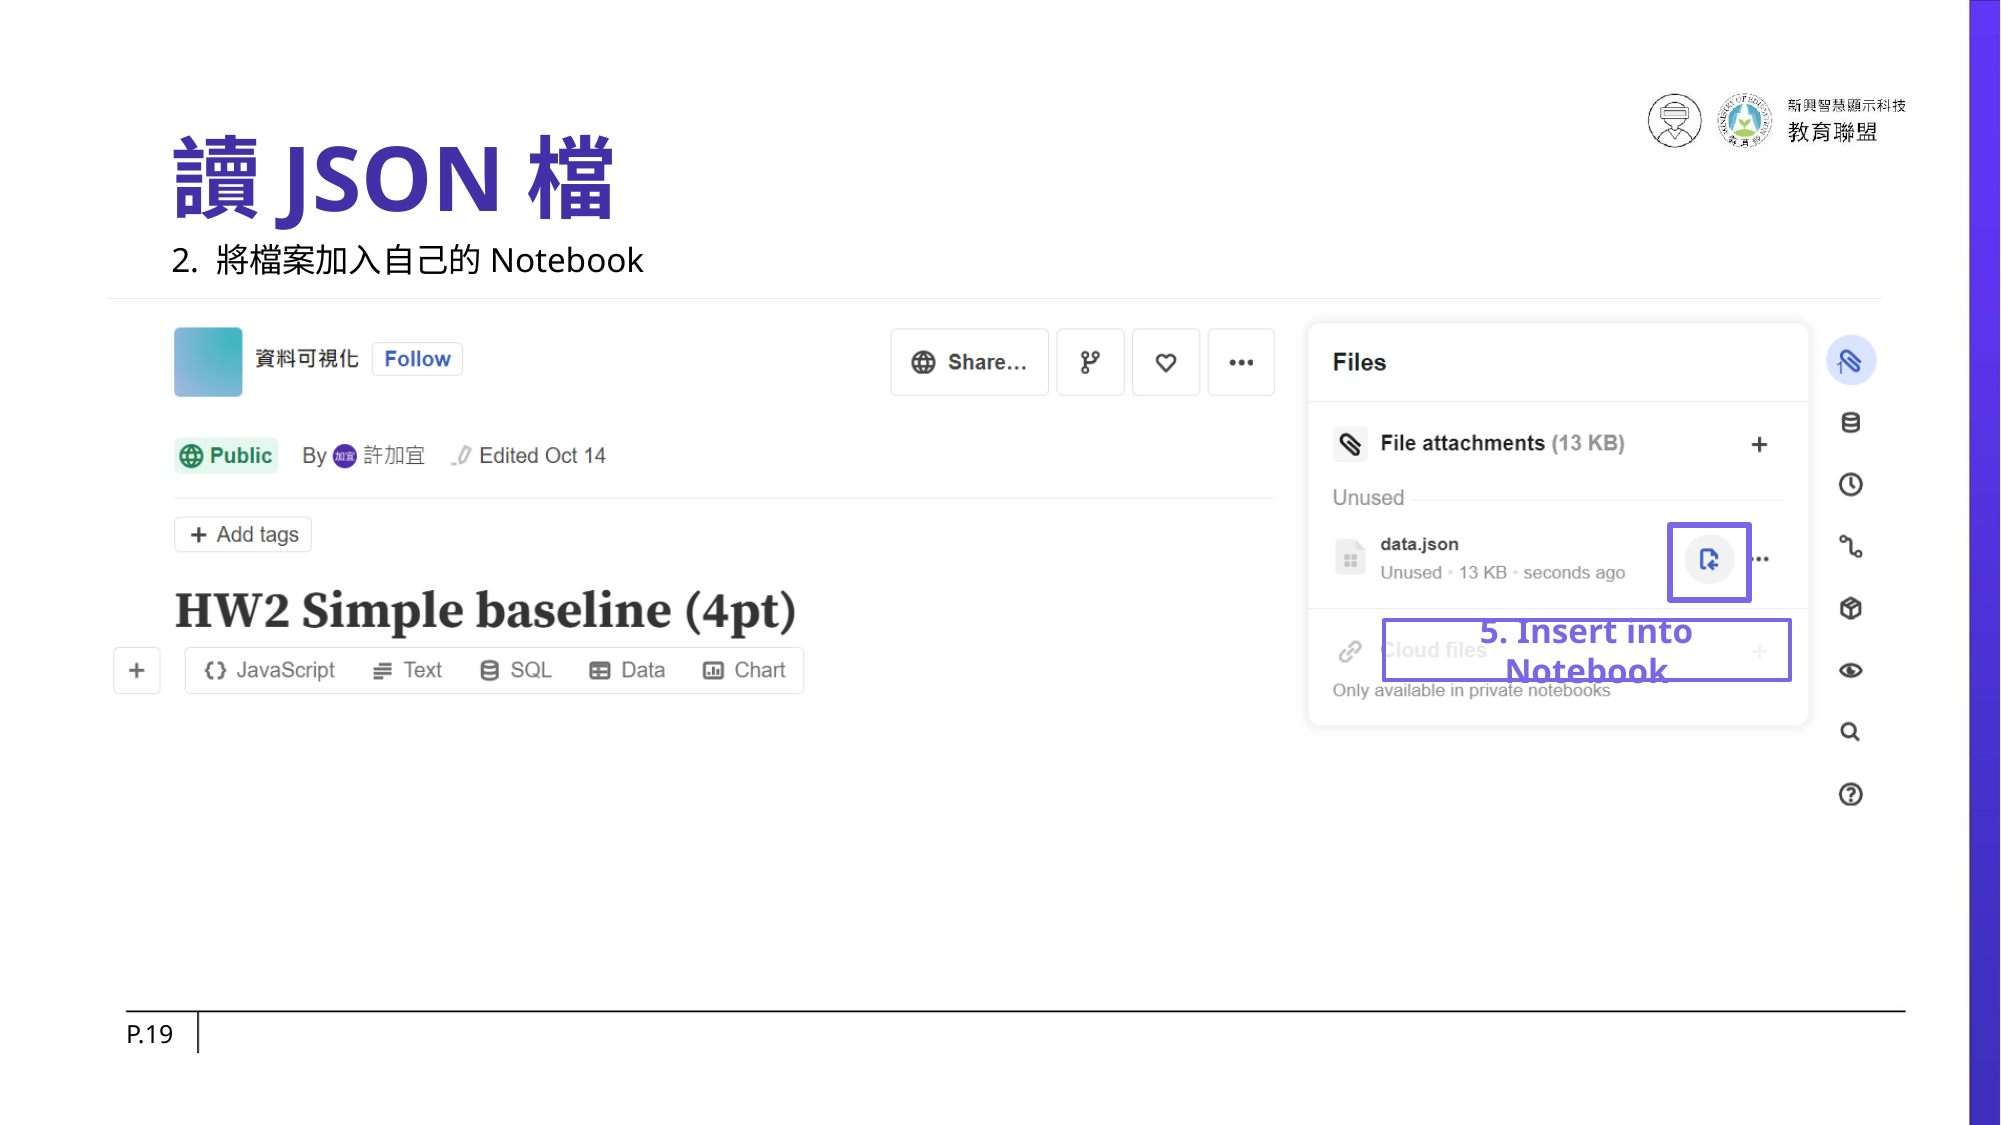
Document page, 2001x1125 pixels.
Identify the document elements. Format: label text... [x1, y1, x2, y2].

slide_number P.‹#› [111, 1016, 204, 1055]
title 讀JSON檔 [156, 135, 1592, 230]
text_box 2. 將檔案加入自己的Notebook [156, 231, 1833, 287]
picture [0, 0, 2001, 1125]
